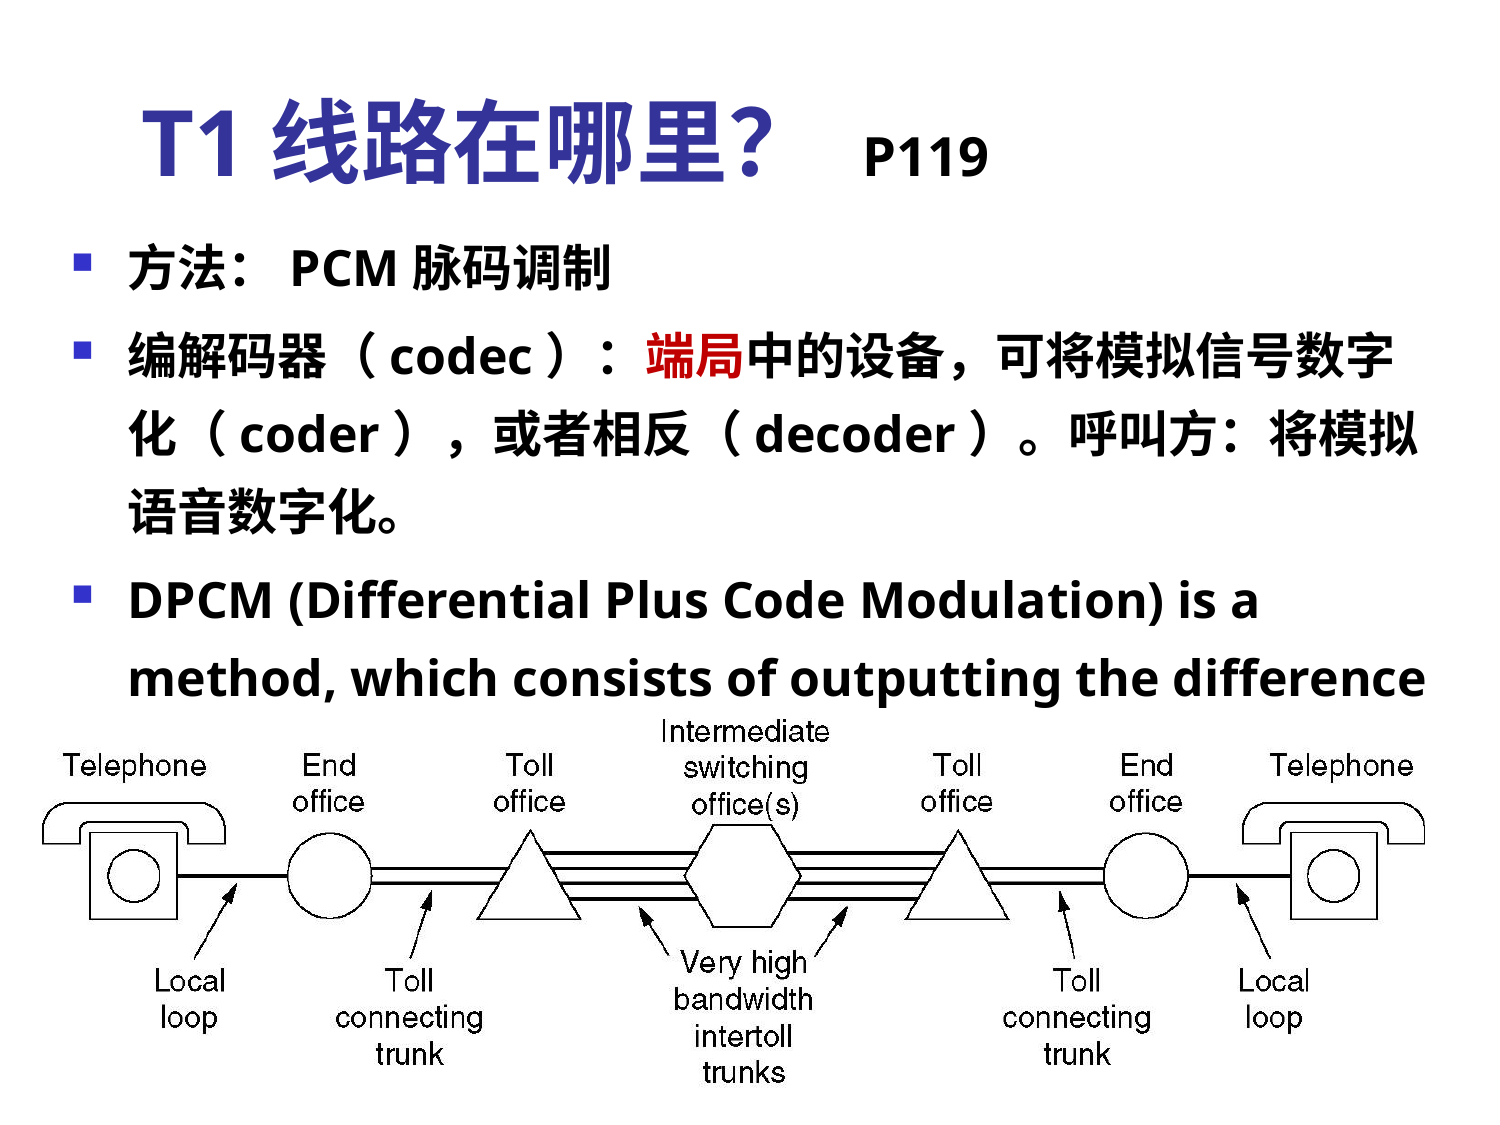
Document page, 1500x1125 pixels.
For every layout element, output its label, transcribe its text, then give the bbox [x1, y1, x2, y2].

title T1线路在哪里？ P119 [126, 69, 1406, 203]
picture [42, 710, 1425, 1090]
list 方法：PCM脉码调制 编解码器（codec）：端局中的设备，可将模拟信号数字化（coder），或者相反（decoder）。呼叫方：将模拟语音数字化。 DPCM (Differential Plus Code Modulation) is a method, which consists of outputting the difference between the current value and the previous one, to reduce the number of digitalized bits, [56, 210, 1444, 1064]
